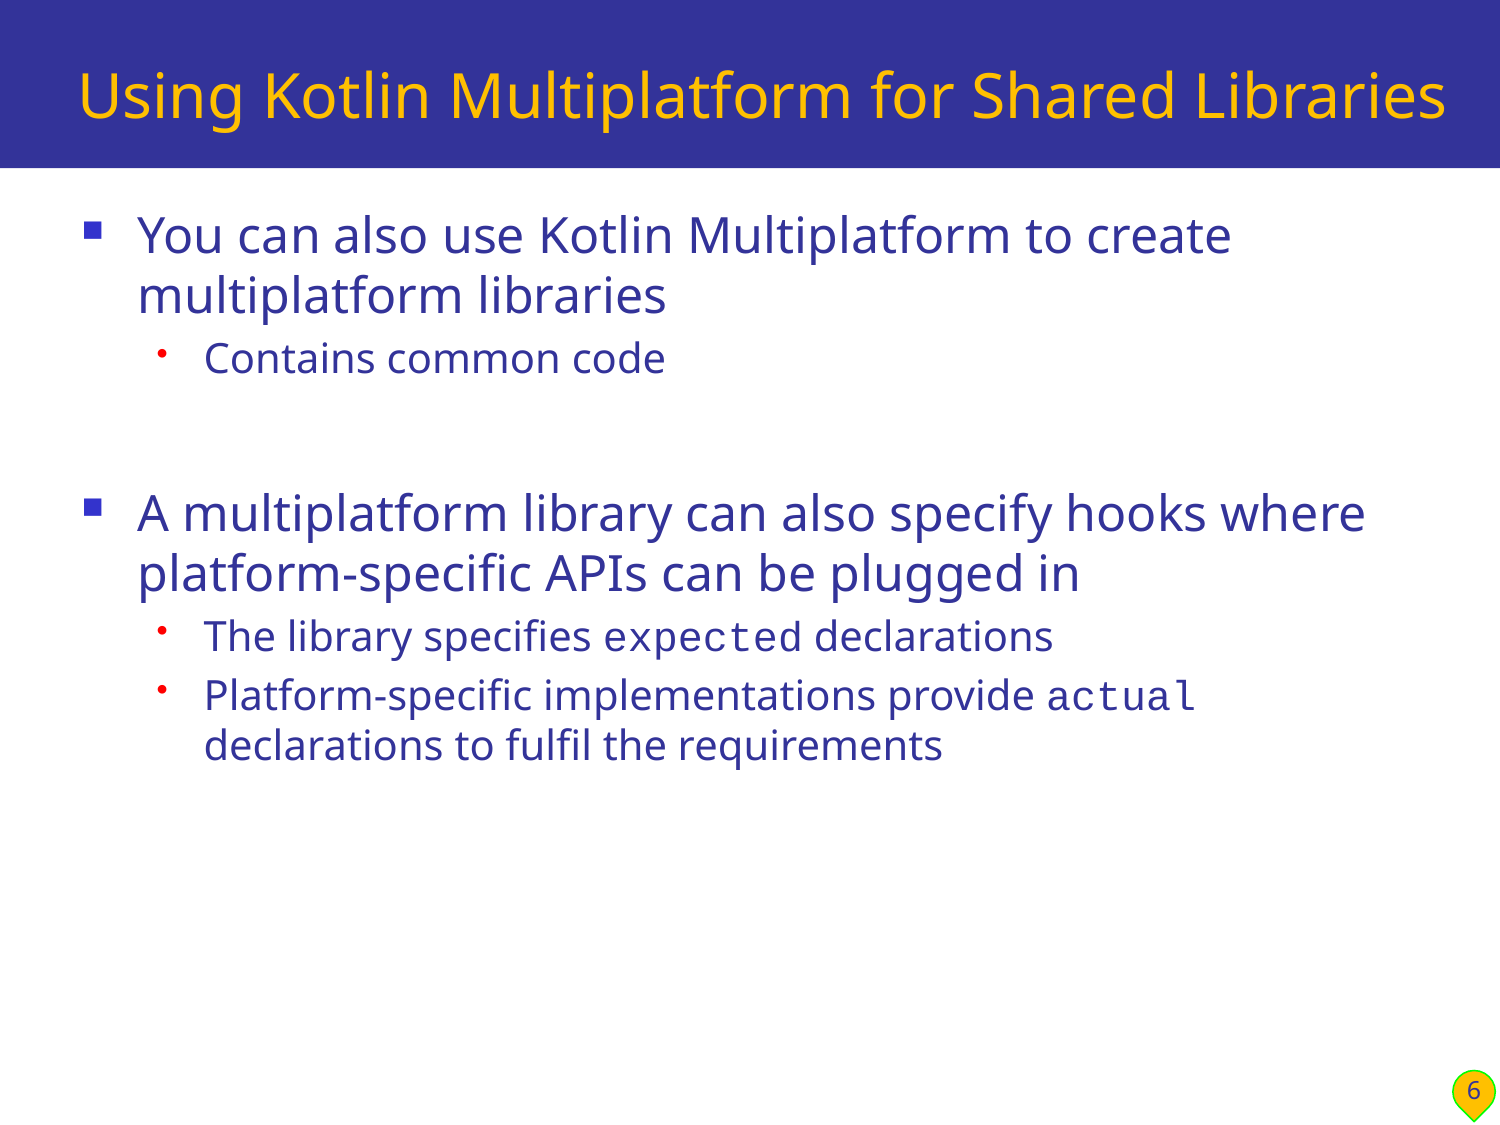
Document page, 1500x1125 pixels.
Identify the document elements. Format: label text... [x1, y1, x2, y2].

footer 6 [1431, 1040, 1500, 1117]
list You can also use Kotlin Multiplatform to create multiplatform libraries Contains common code A multiplatform library can also specify hooks where platform-specific APIs can be plugged in The library specifies expected declarations Platform-specific implementations provide actual declarations to fulfil the requirements [66, 196, 1460, 1007]
title Using Kotlin Multiplatform for Shared Libraries [61, 24, 1465, 139]
